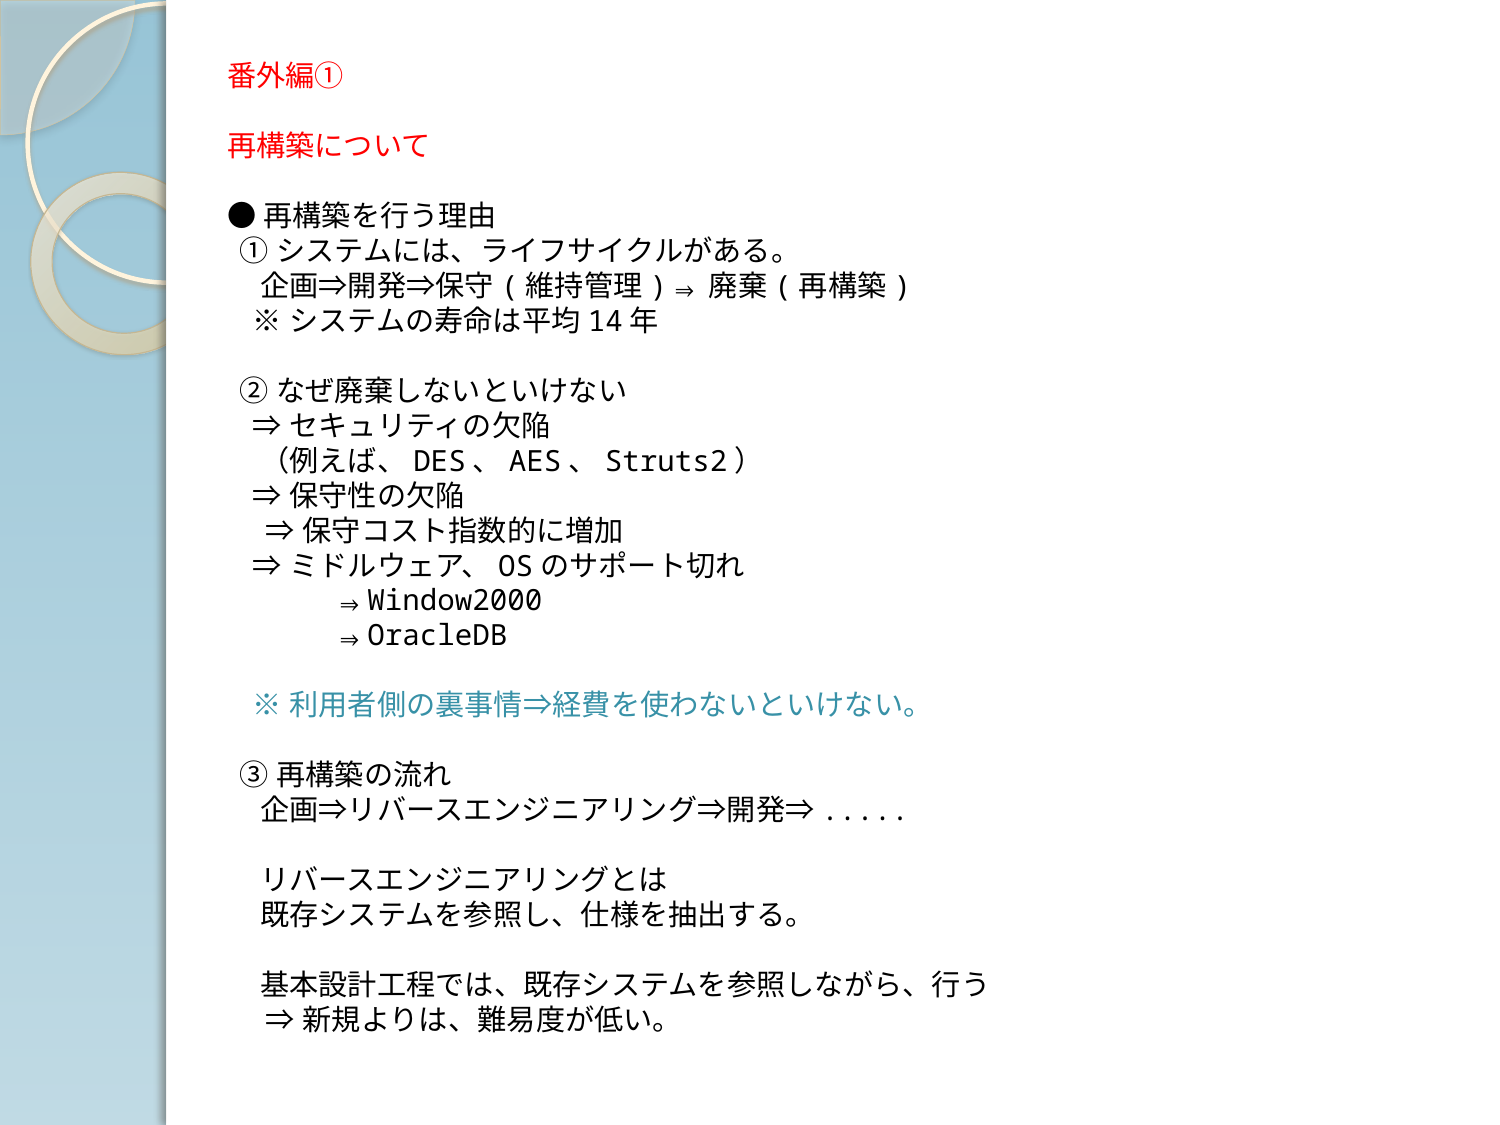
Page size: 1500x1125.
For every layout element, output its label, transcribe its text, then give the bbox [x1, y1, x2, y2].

text_box 番外編① 再構築について ●再構築を行う理由 ①システムには、ライフサイクルがある。 企画⇒開発⇒保守(維持管理)⇒廃棄(再構築) ※システムの寿命は平均14年 ②なぜ廃棄しないといけない ⇒セキュリティの欠陥 （例えば、DES、AES、Struts2） ⇒保守性の欠陥 ⇒保守コスト指数的に増加 ⇒ミドルウェア、OSのサポート切れ ⇒Window2000 ⇒OracleDB ※利用者側の裏事情⇒経費を使わないといけない。 ③再構築の流れ 企画⇒リバースエンジニアリング⇒開発⇒..... リバースエンジニアリングとは 既存システムを参照し、仕様を抽出する。 基本設計工程では、既存システムを参照しながら、行う ⇒新規よりは、難易度が低い。 [212, 49, 1500, 1114]
